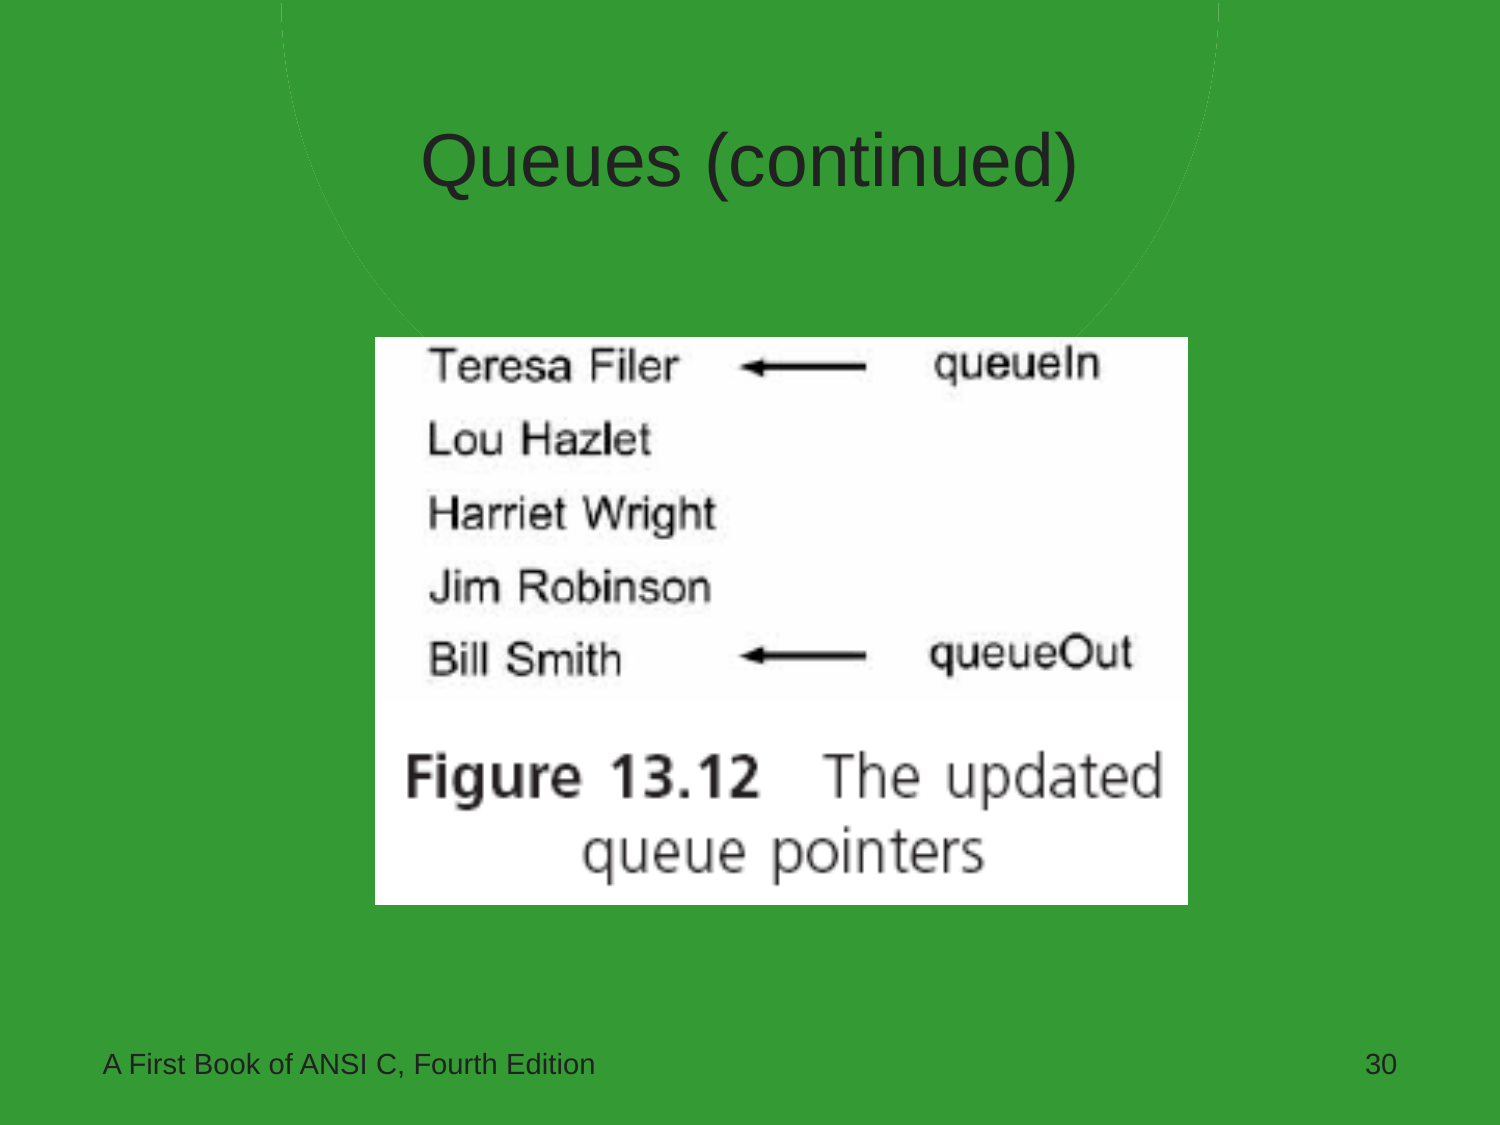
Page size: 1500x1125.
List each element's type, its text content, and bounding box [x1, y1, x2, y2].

title Queues (continued) [87, 62, 1413, 250]
slide_number 30 [1074, 1037, 1413, 1101]
footer A First Book of ANSI C, Fourth Edition [87, 1037, 1051, 1101]
picture [374, 337, 1188, 905]
